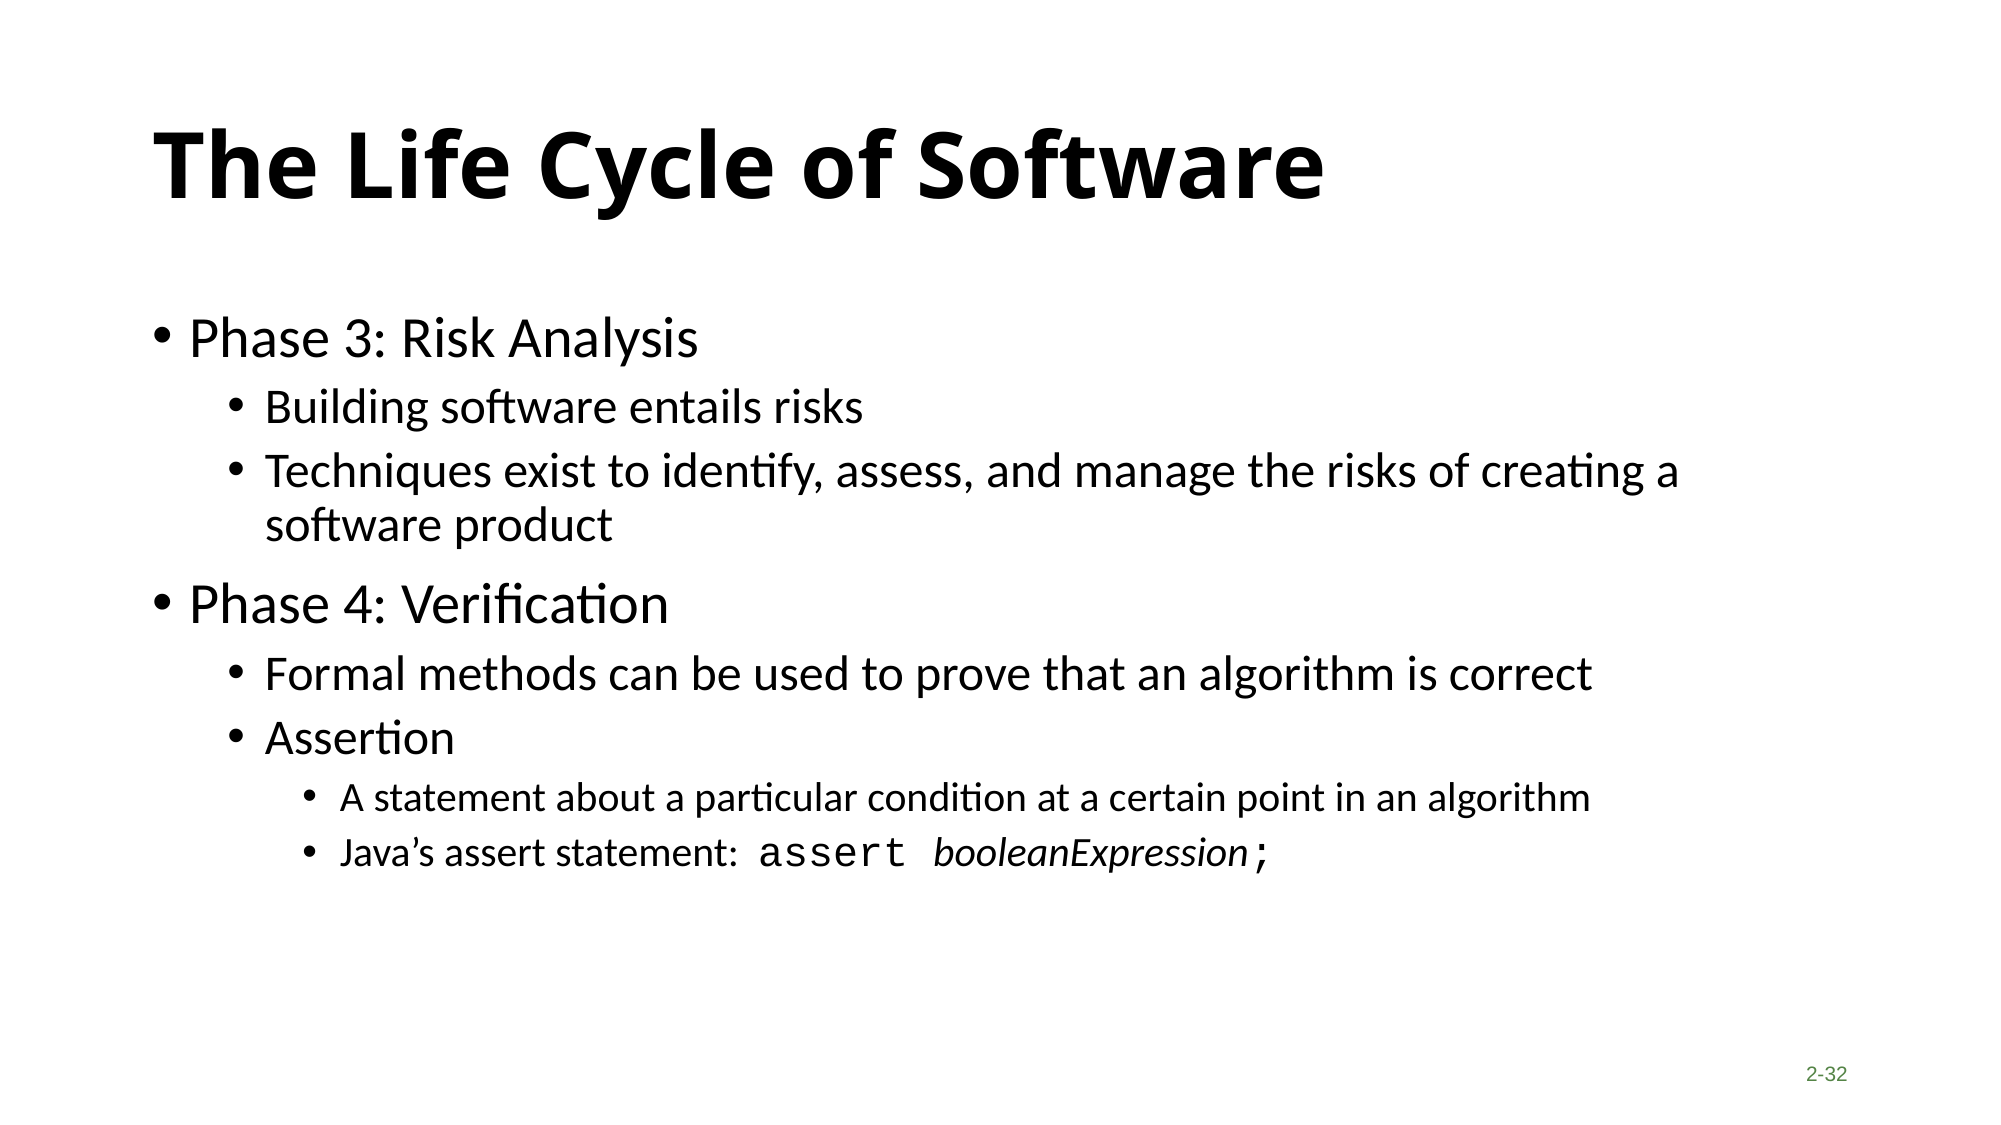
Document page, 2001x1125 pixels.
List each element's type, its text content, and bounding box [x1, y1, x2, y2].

slide_number 2-32 [1412, 1042, 1863, 1103]
title The Life Cycle of Software [137, 59, 1863, 278]
list Phase 3: Risk Analysis Building software entails risks Techniques exist to identify, assess, and manage the risks of creating a software product Phase 4: Verification Formal methods can be used to prove that an algorithm is correct Assertion A statement about a particular condition at a certain point in an algorithm Java’s assert statement: assert booleanExpression; [137, 299, 1863, 1014]
